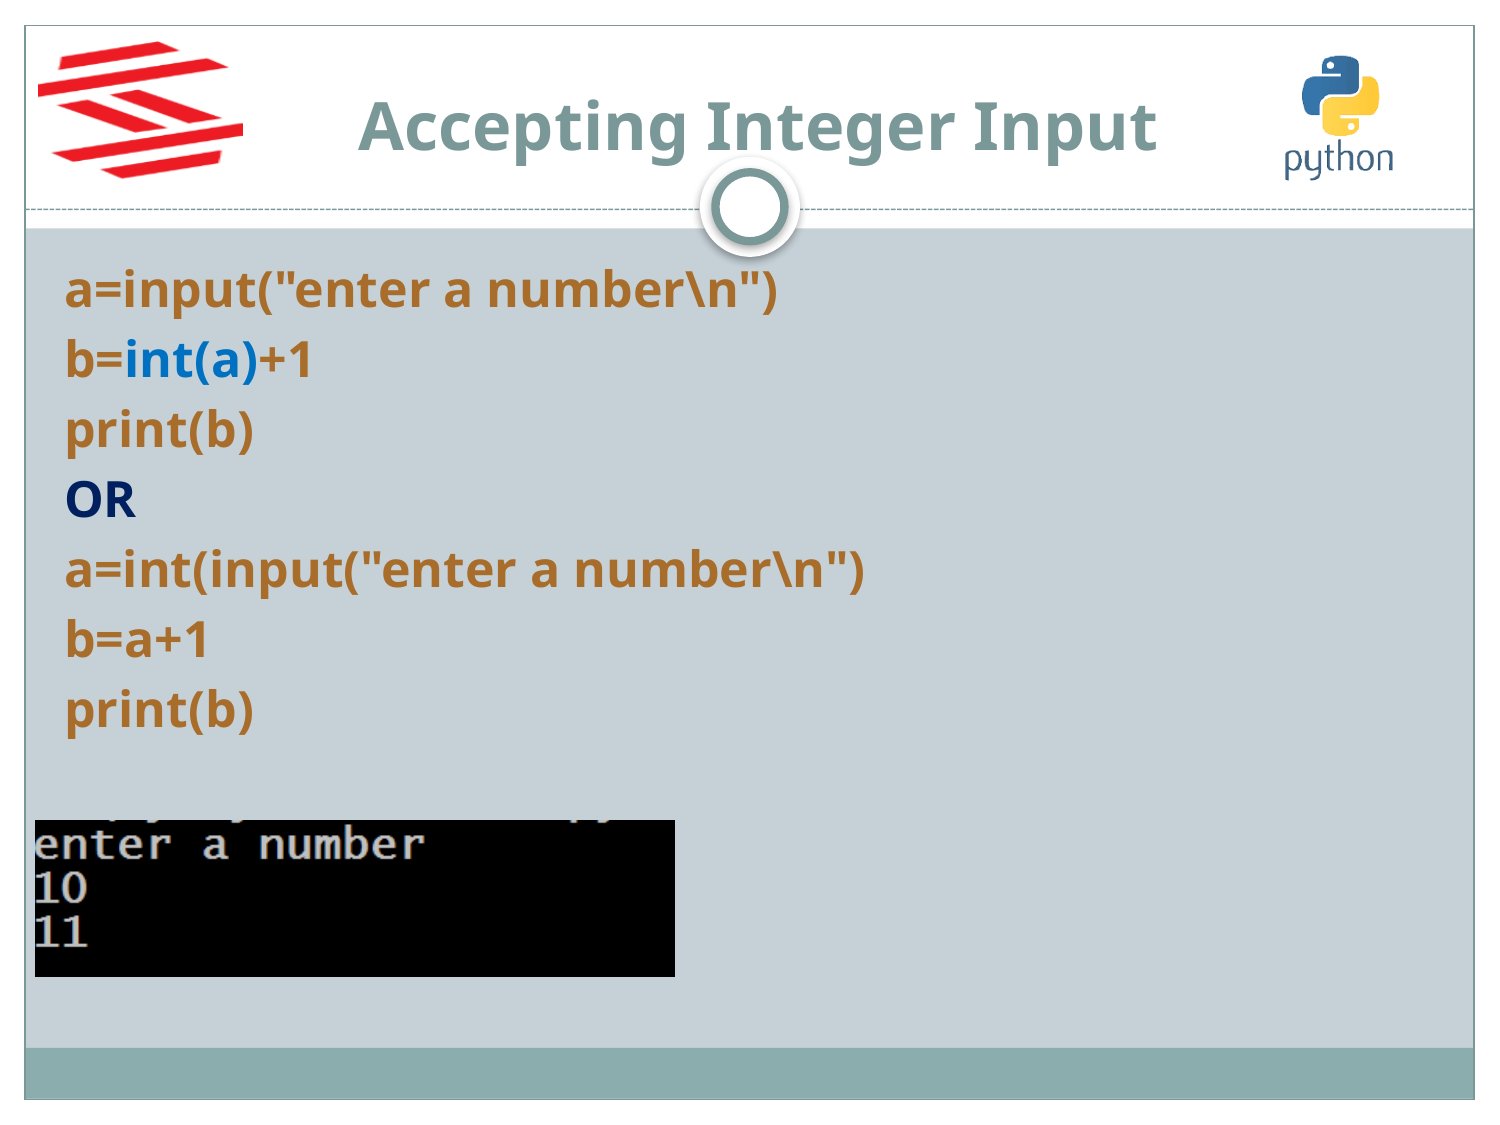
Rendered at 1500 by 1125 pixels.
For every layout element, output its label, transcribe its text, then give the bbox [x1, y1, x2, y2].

picture [1206, 53, 1471, 186]
picture [37, 40, 243, 185]
picture [34, 820, 675, 977]
list a=input("enter a number\n") b=int(a)+1 print(b) OR a=int(input("enter a number\n") b=a+1 print(b) [49, 250, 1445, 1047]
title Accepting Integer Input [248, 46, 1459, 172]
